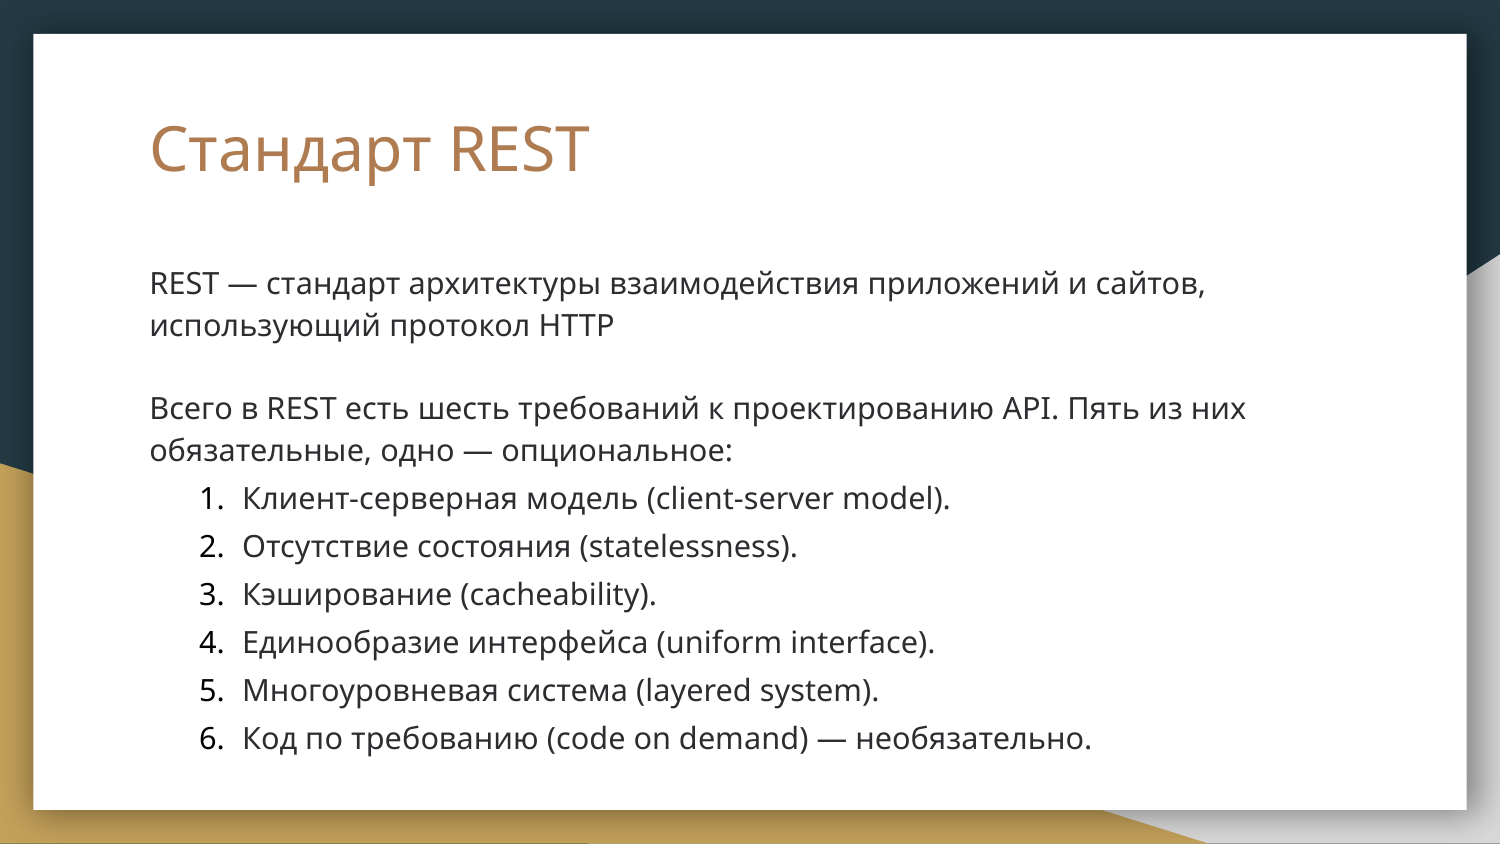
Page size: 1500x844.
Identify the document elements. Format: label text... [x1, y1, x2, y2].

list REST — стандарт архитектуры взаимодействия приложений и сайтов, использующий протокол HTTP Всего в REST есть шесть требований к проектированию API. Пять из них обязательные, одно — опциональное: Клиент-серверная модель (client-server model). Отсутствие состояния (statelessness). Кэширование (cacheability). Единообразие интерфейса (uniform interface). Многоуровневая система (layered system). Код по требованию (code on demand) — необязательно. [134, 246, 1366, 775]
title Стандарт REST [134, 90, 1366, 246]
